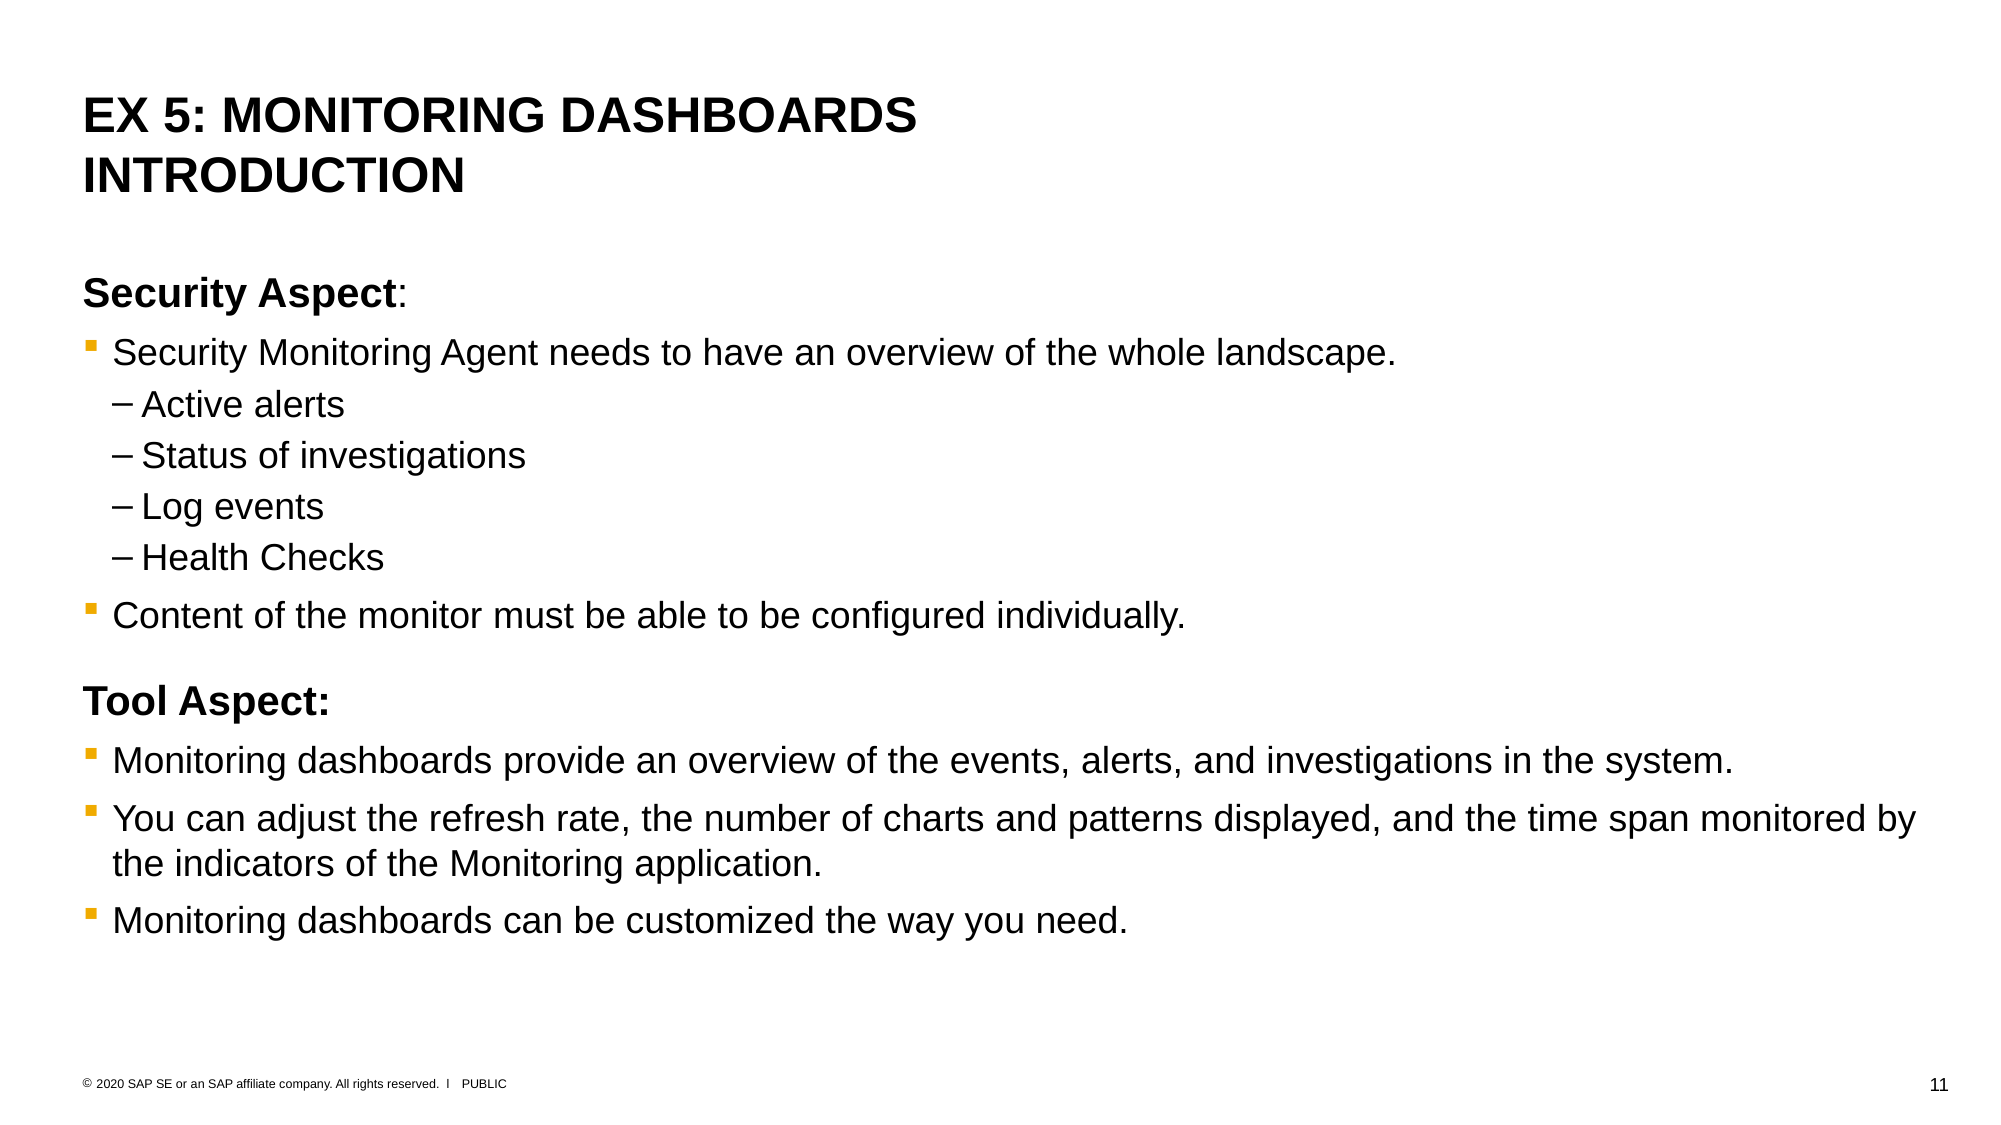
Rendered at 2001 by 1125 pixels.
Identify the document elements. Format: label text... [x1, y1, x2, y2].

title EX 5: Monitoring DashboardS introduction [82, 82, 1918, 204]
list Security Aspect: Security Monitoring Agent needs to have an overview of the whole landscape. Active alerts Status of investigations Log events Health Checks Content of the monitor must be able to be configured individually. Tool Aspect: Monitoring dashboards provide an overview of the events, alerts, and investigations in the system. You can adjust the refresh rate, the number of charts and patterns displayed, and the time span monitored by the indicators of the Monitoring application. Monitoring dashboards can be customized the way you need. [82, 265, 1918, 1040]
